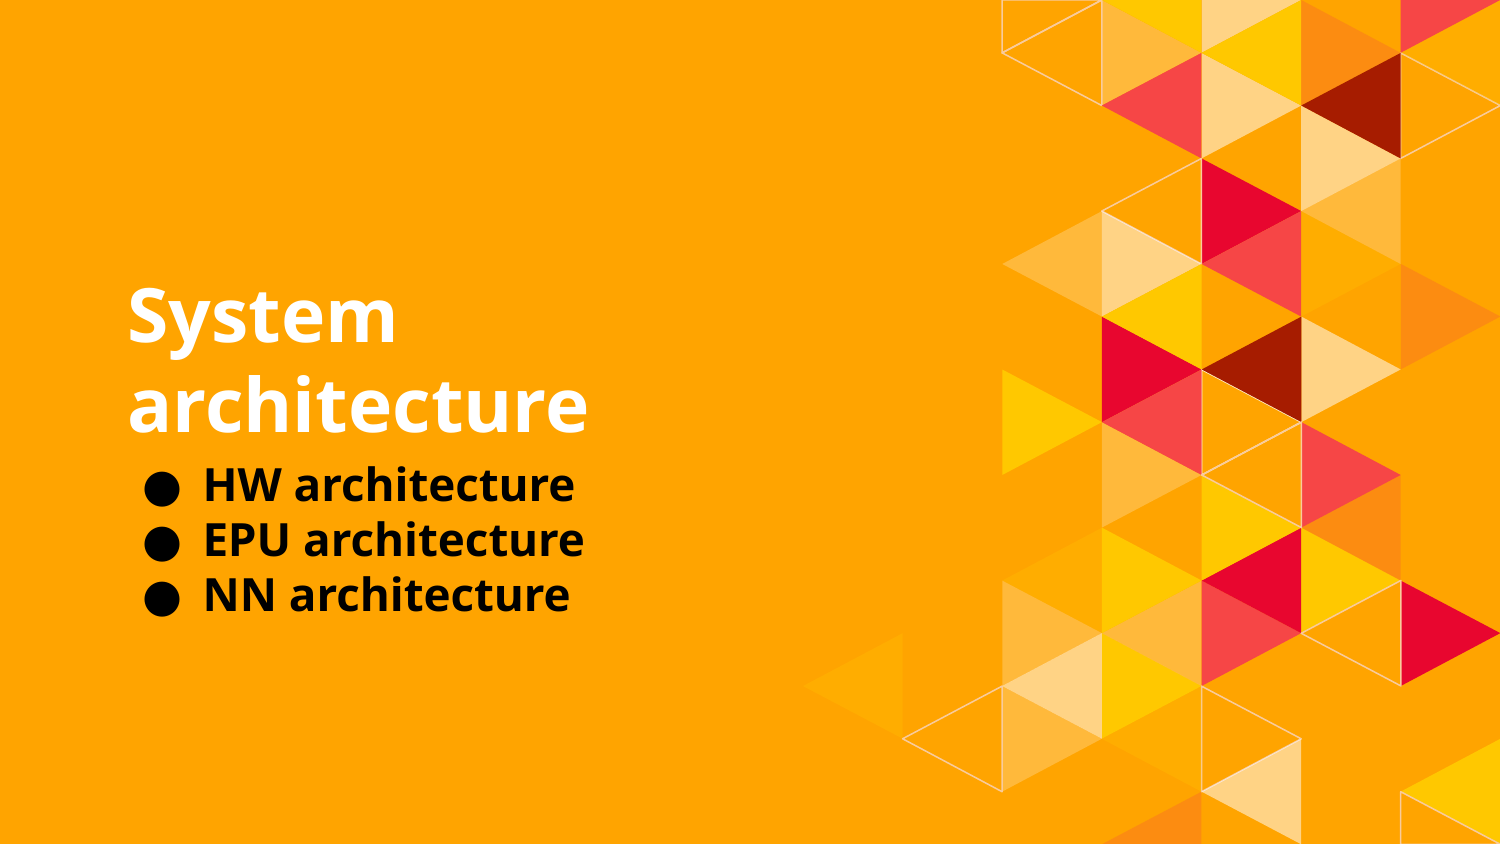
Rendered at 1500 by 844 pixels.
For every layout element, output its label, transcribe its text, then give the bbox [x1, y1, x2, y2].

title System architecture [112, 272, 811, 440]
subtitle HW architecture EPU architecture NN architecture [112, 440, 811, 570]
